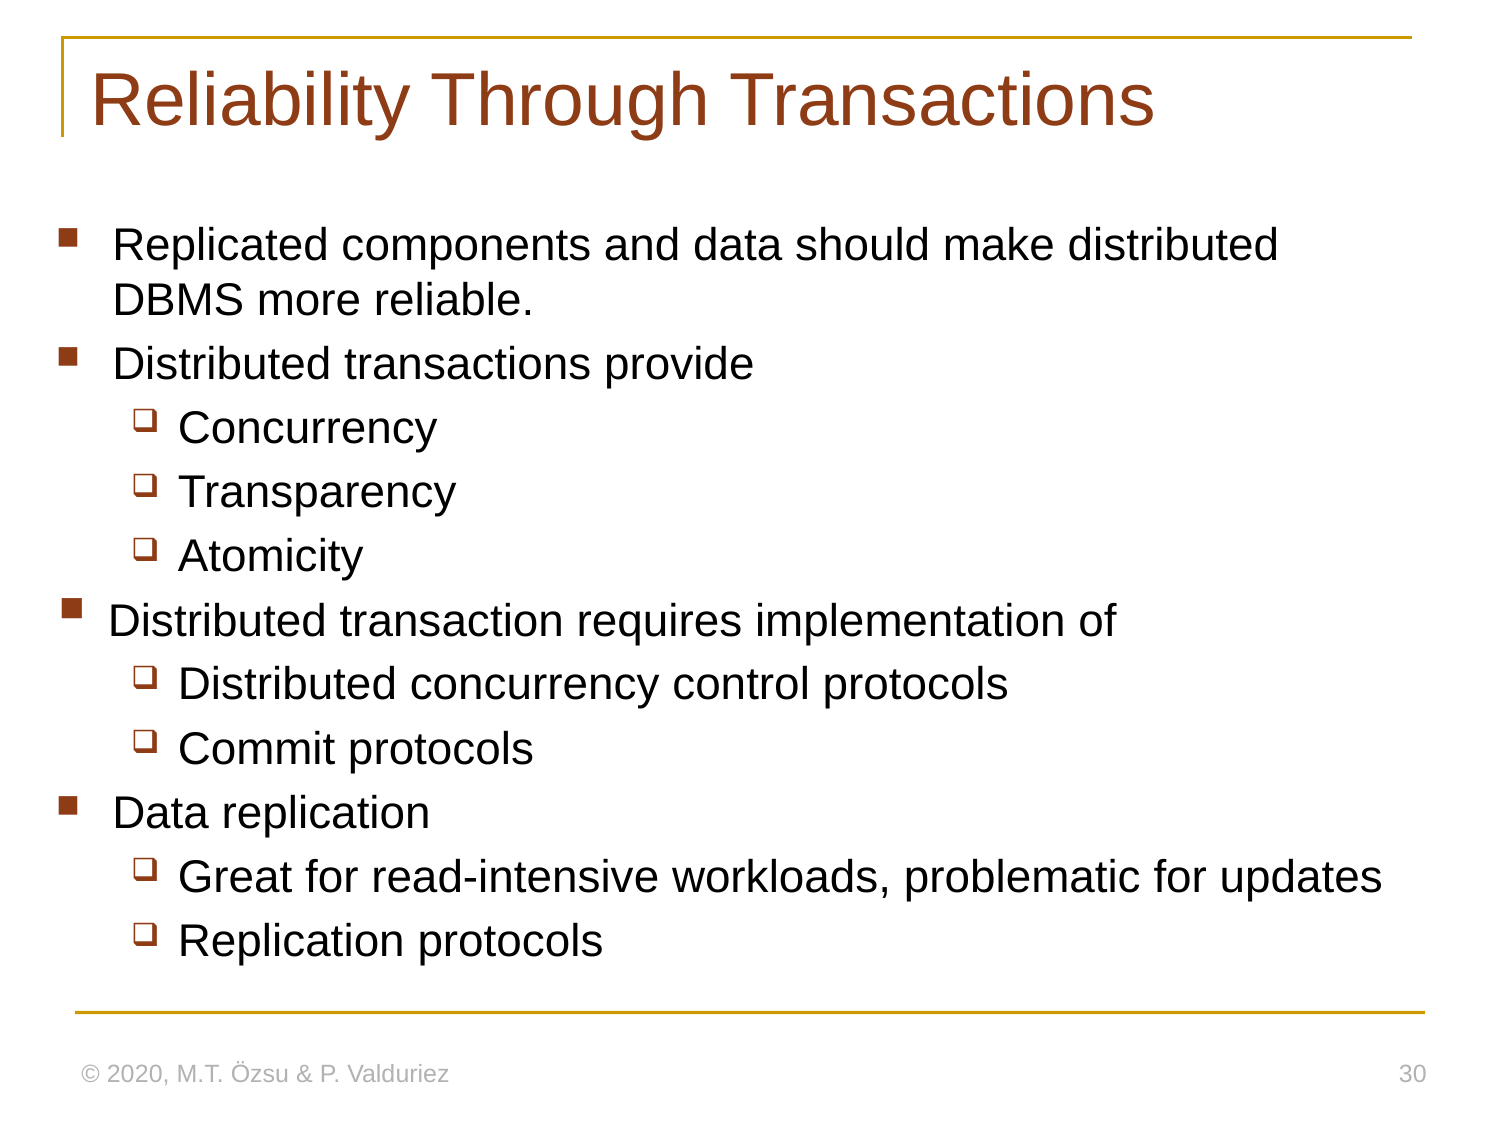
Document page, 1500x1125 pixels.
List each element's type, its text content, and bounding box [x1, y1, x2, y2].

list Replicated components and data should make distributed DBMS more reliable. Distributed transactions provide Concurrency Transparency Atomicity Distributed transaction requires implementation of Distributed concurrency control protocols Commit protocols Data replication Great for read-intensive workloads, problematic for updates Replication protocols [40, 206, 1426, 988]
slide_number 30 [1104, 1042, 1442, 1103]
title Reliability Through Transactions [74, 42, 1426, 206]
footer © 2020, M.T. Özsu & P. Valduriez [66, 1042, 573, 1103]
